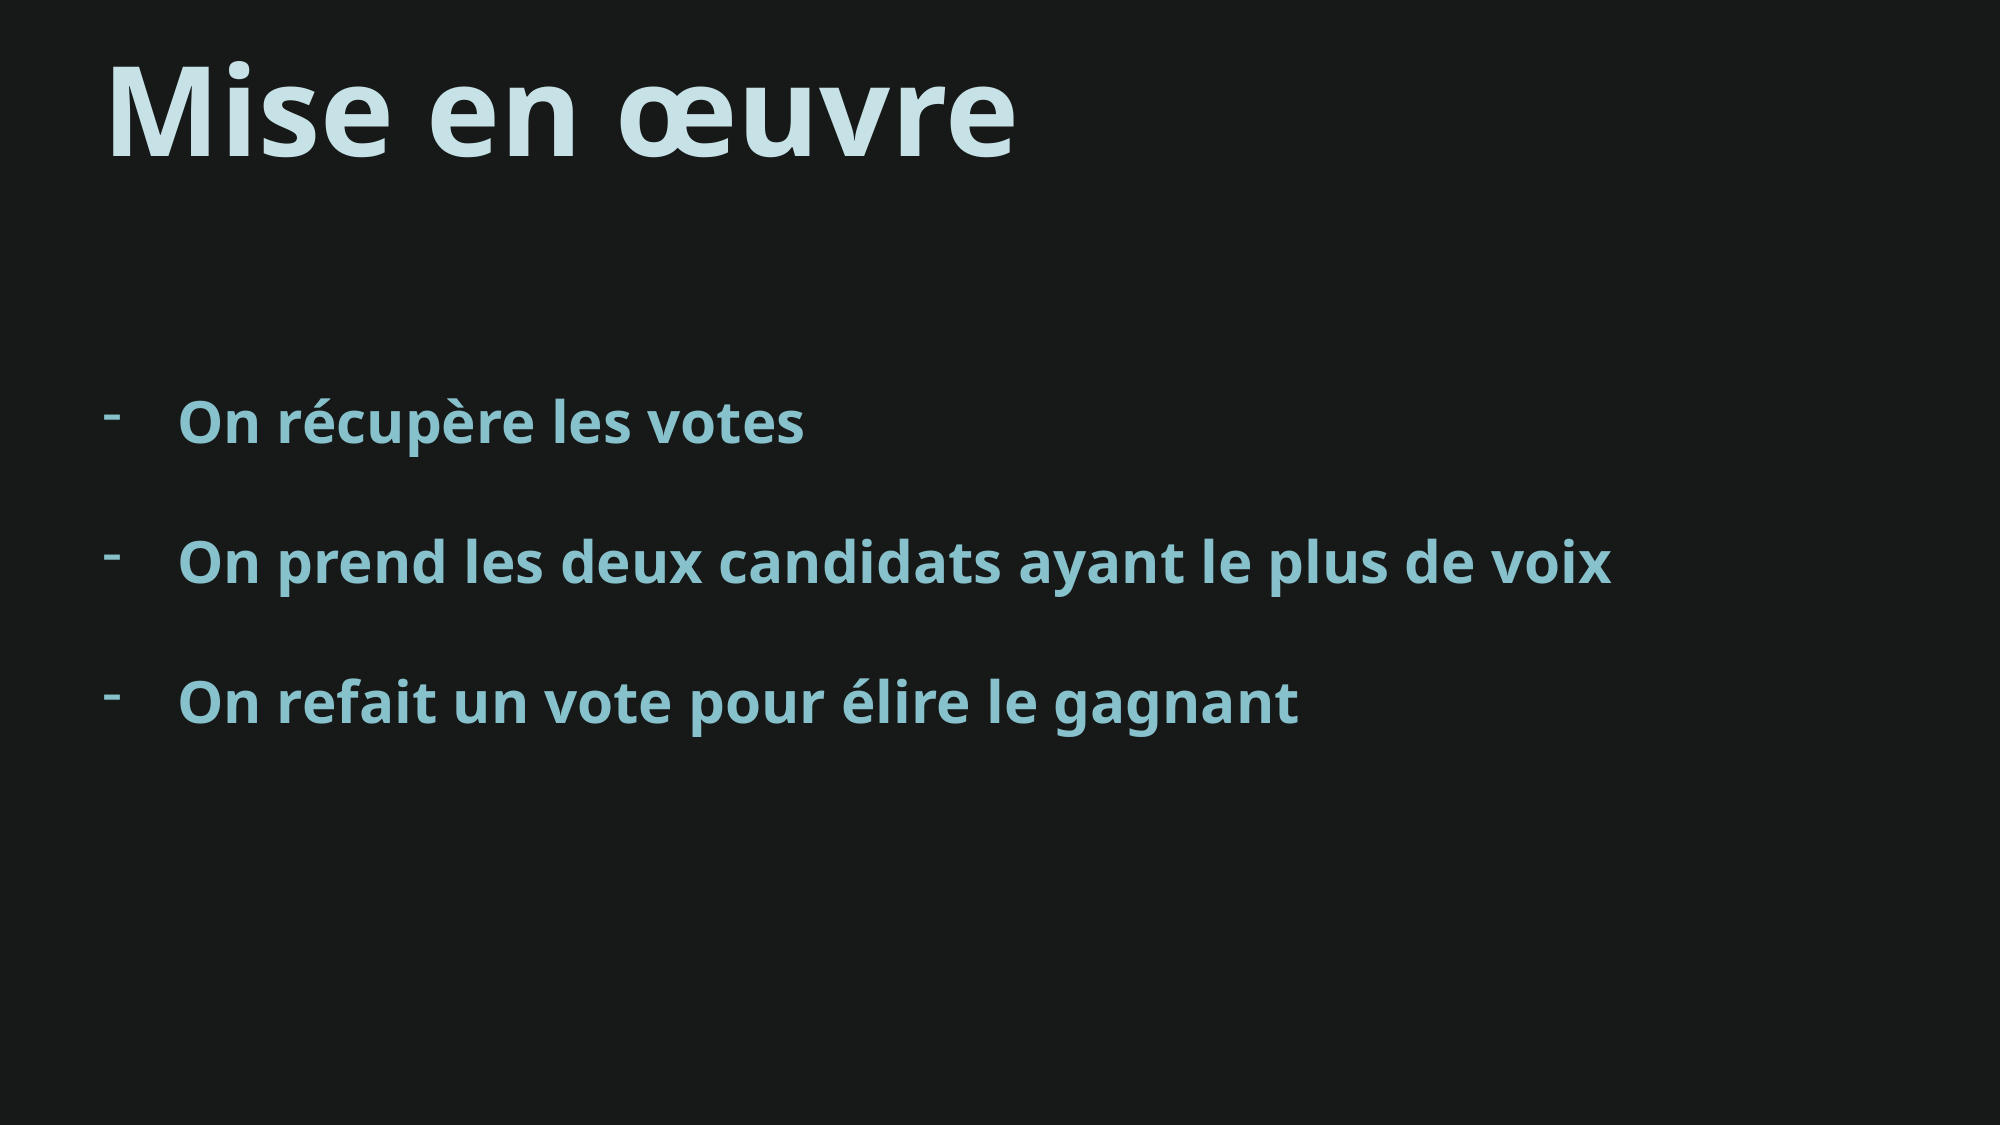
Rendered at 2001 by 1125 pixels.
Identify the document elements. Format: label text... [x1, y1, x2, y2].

text_box On récupère les votes On prend les deux candidats ayant le plus de voix On refait un vote pour élire le gagnant [87, 378, 1769, 743]
text_box Mise en œuvre [87, 24, 1064, 190]
